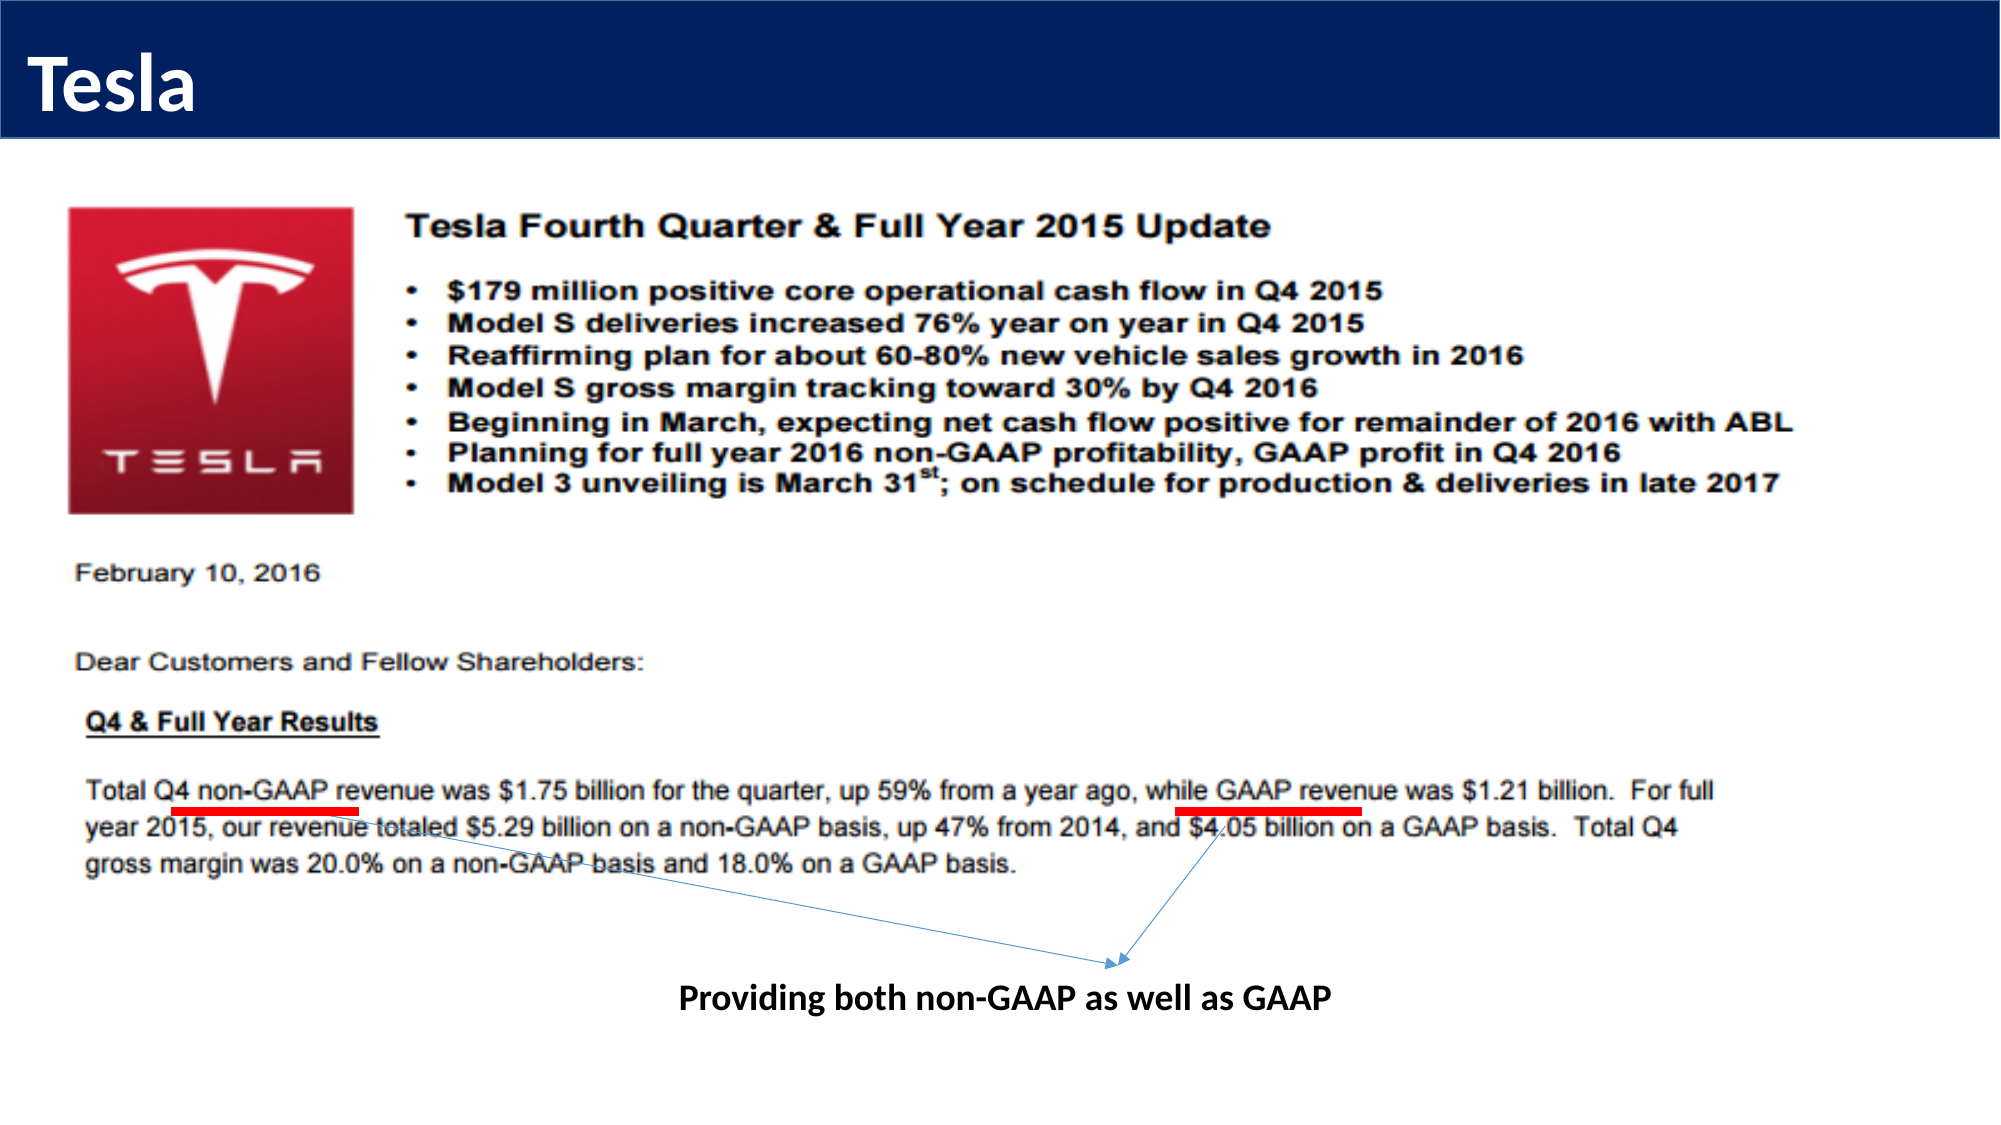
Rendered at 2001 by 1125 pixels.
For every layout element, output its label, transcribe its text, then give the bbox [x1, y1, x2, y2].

picture [26, 162, 1811, 895]
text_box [1118, 826, 1226, 966]
text_box Providing both non-GAAP as well as GAAP [664, 965, 1572, 1026]
text_box Tesla [12, 32, 1363, 130]
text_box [306, 811, 1118, 966]
text_box [0, 0, 2000, 139]
